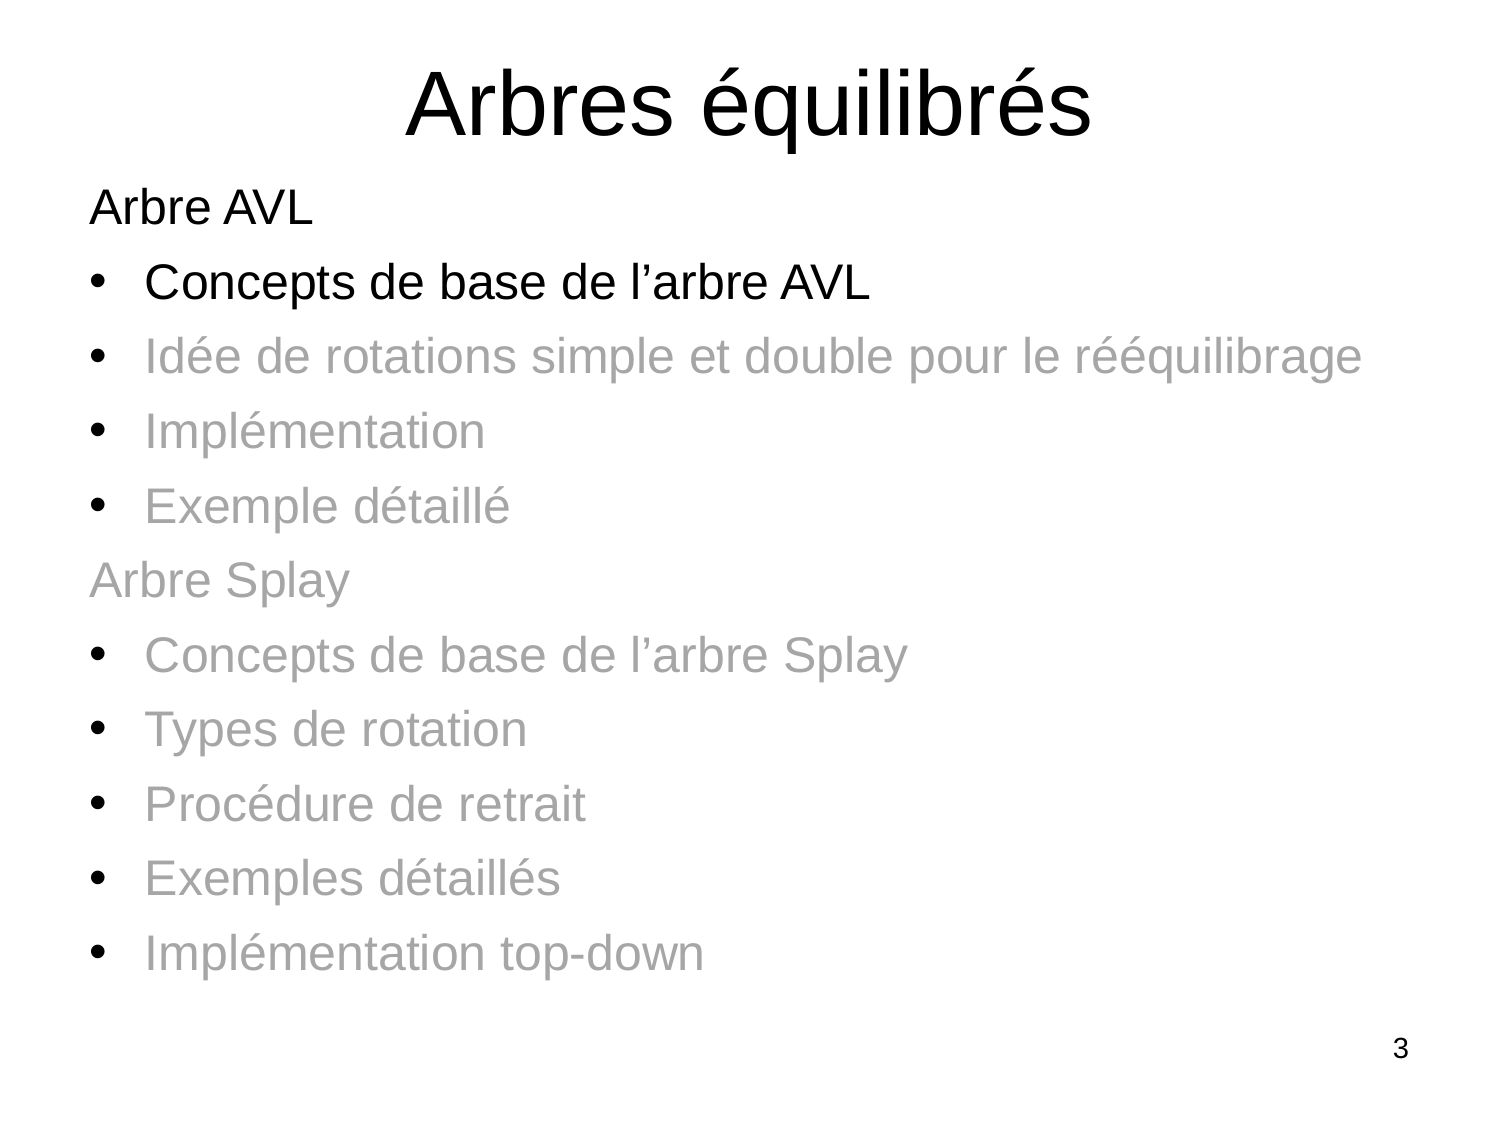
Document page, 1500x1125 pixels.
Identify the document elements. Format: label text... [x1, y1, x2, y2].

title Arbres équilibrés [75, 2, 1425, 172]
slide_number 3 [1074, 1024, 1425, 1103]
list Arbre AVL Concepts de base de l’arbre AVL Idée de rotations simple et double pour le rééquilibrage Implémentation Exemple détaillé Arbre Splay Concepts de base de l’arbre Splay Types de rotation Procédure de retrait Exemples détaillés Implémentation top-down [75, 172, 1425, 990]
